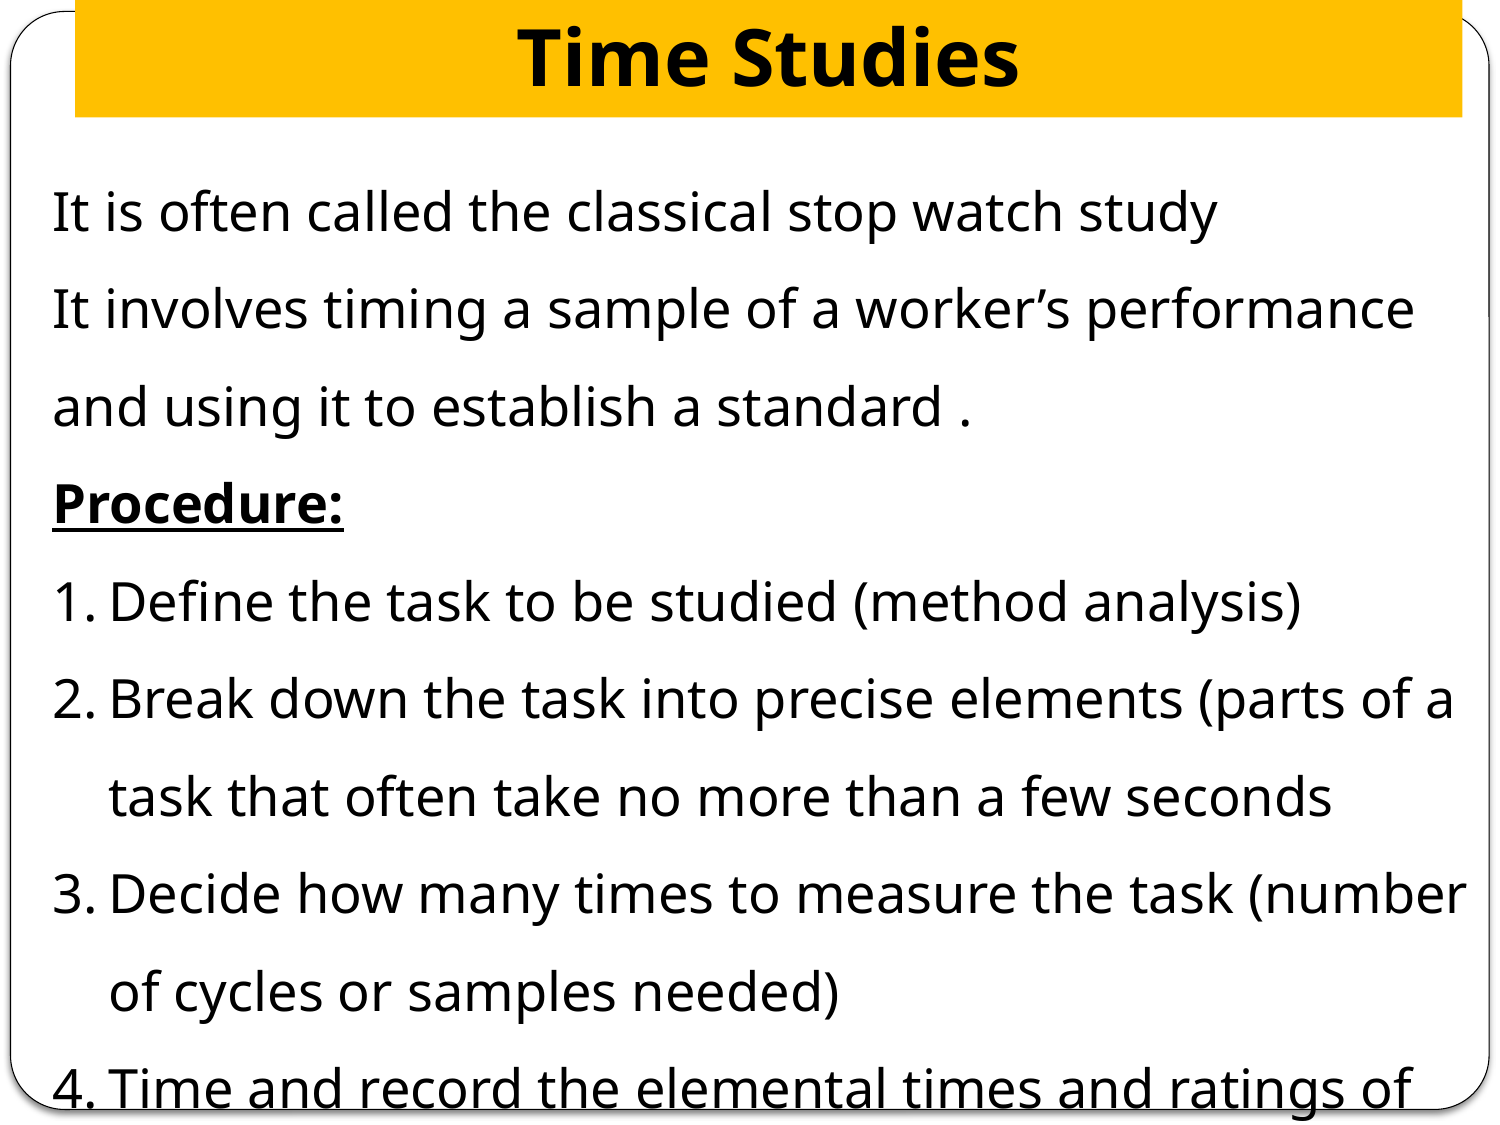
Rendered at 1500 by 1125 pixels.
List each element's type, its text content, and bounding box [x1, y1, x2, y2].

text_box It is often called the classical stop watch study It involves timing a sample of a worker’s performance and using it to establish a standard . Procedure: Define the task to be studied (method analysis) Break down the task into precise elements (parts of a task that often take no more than a few seconds Decide how many times to measure the task (number of cycles or samples needed) Time and record the elemental times and ratings of performance [37, 137, 1500, 1125]
title Time Studies [75, 0, 1463, 118]
